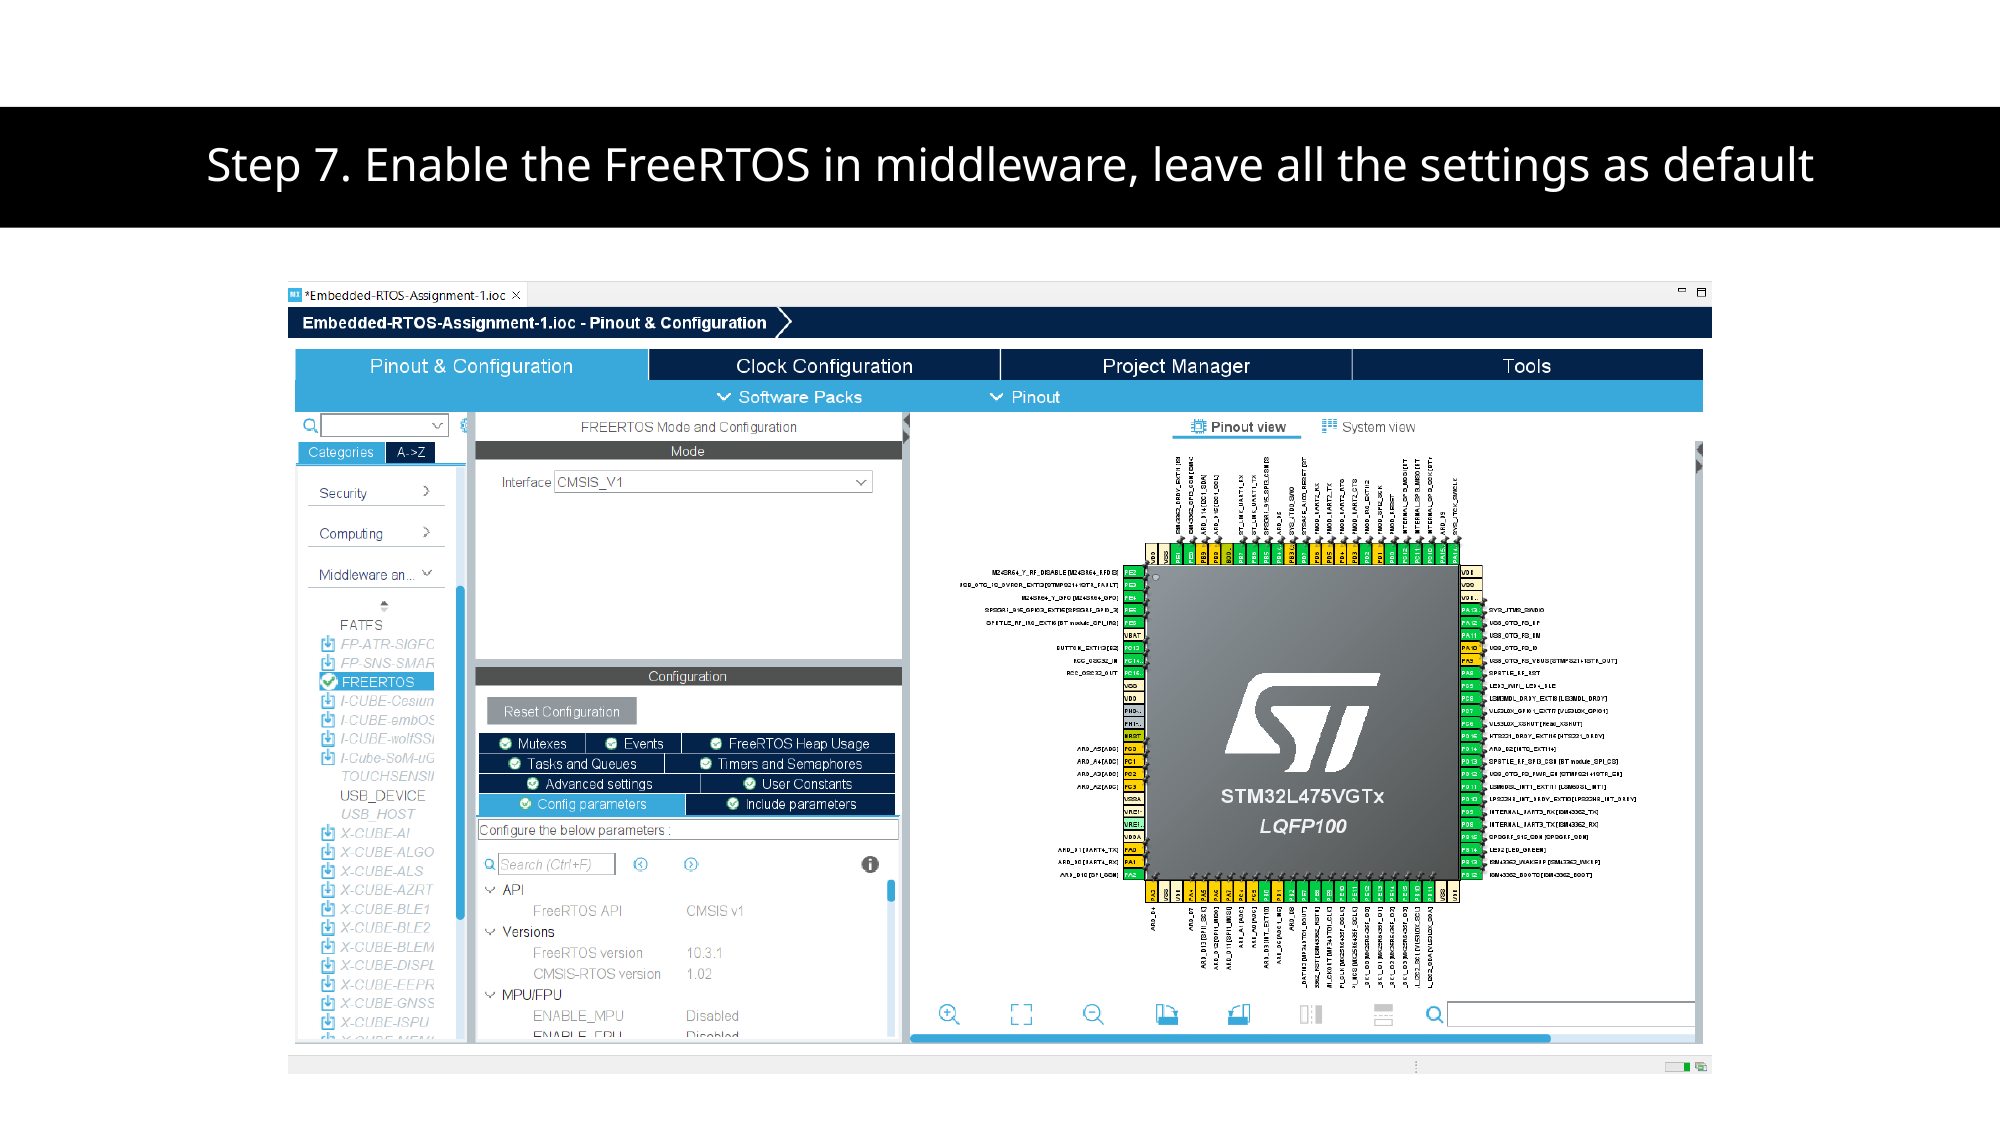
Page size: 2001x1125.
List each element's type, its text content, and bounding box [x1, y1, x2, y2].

picture [288, 281, 1712, 1074]
title Step 7. Enable the FreeRTOS in middleware, leave all the settings as default [91, 105, 1931, 228]
text_box [0, 106, 2000, 229]
